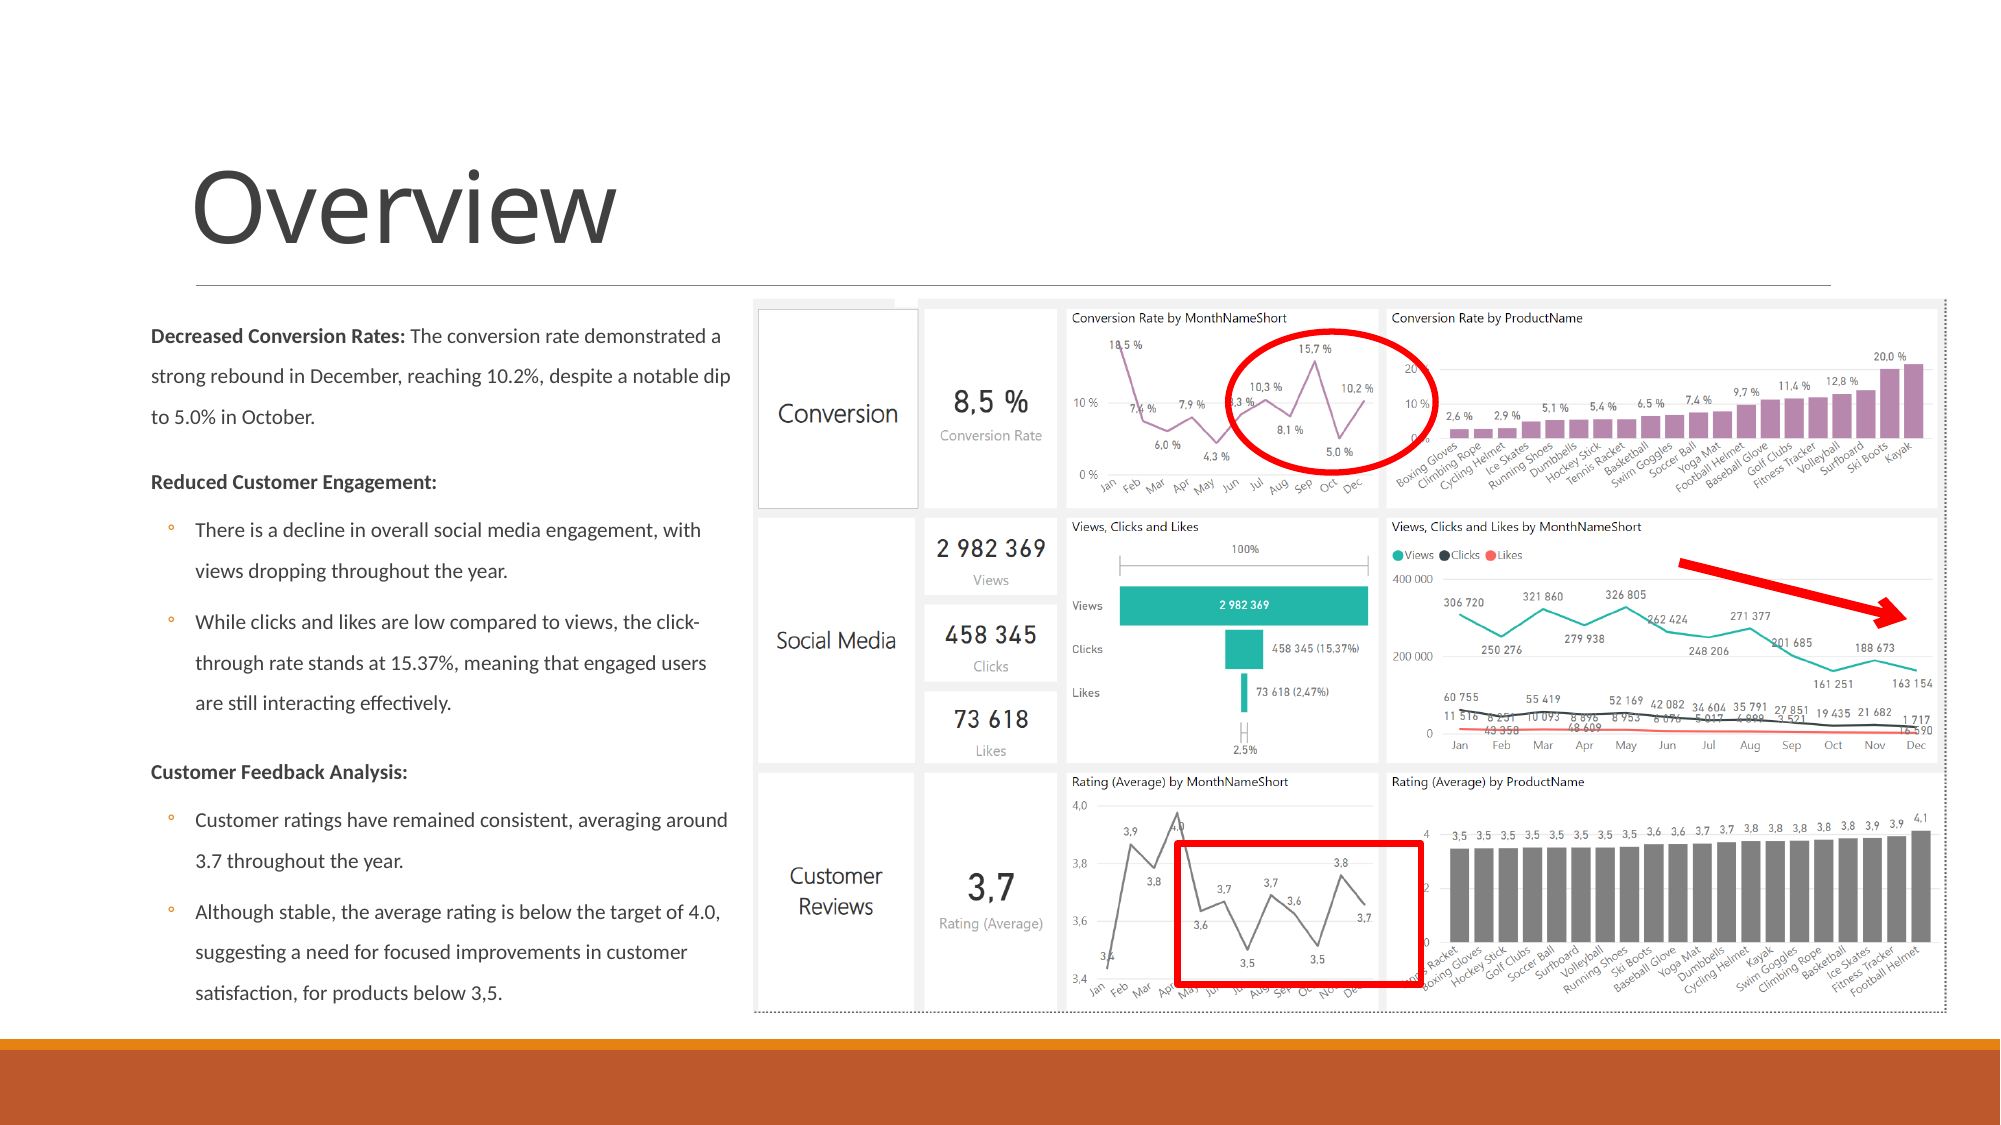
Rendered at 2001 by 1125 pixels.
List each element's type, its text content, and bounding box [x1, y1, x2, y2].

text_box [1678, 561, 1908, 620]
list Decreased Conversion Rates: The conversion rate demonstrated a strong rebound in December, reaching 10.2%, despite a notable dip to 5.0% in October. Reduced Customer Engagement: There is a decline in overall social media engagement, with views dropping throughout the year. While clicks and likes are low compared to views, the click-through rate stands at 15.37%, meaning that engaged users are still interacting effectively. Customer Feedback Analysis: Customer ratings have remained consistent, averaging around 3.7 throughout the year. Although stable, the average rating is below the target of 4.0, suggesting a need for focused improvements in customer satisfaction, for products below 3,5. [137, 299, 736, 1014]
picture [753, 298, 1948, 1014]
title Overview [174, 33, 1825, 272]
